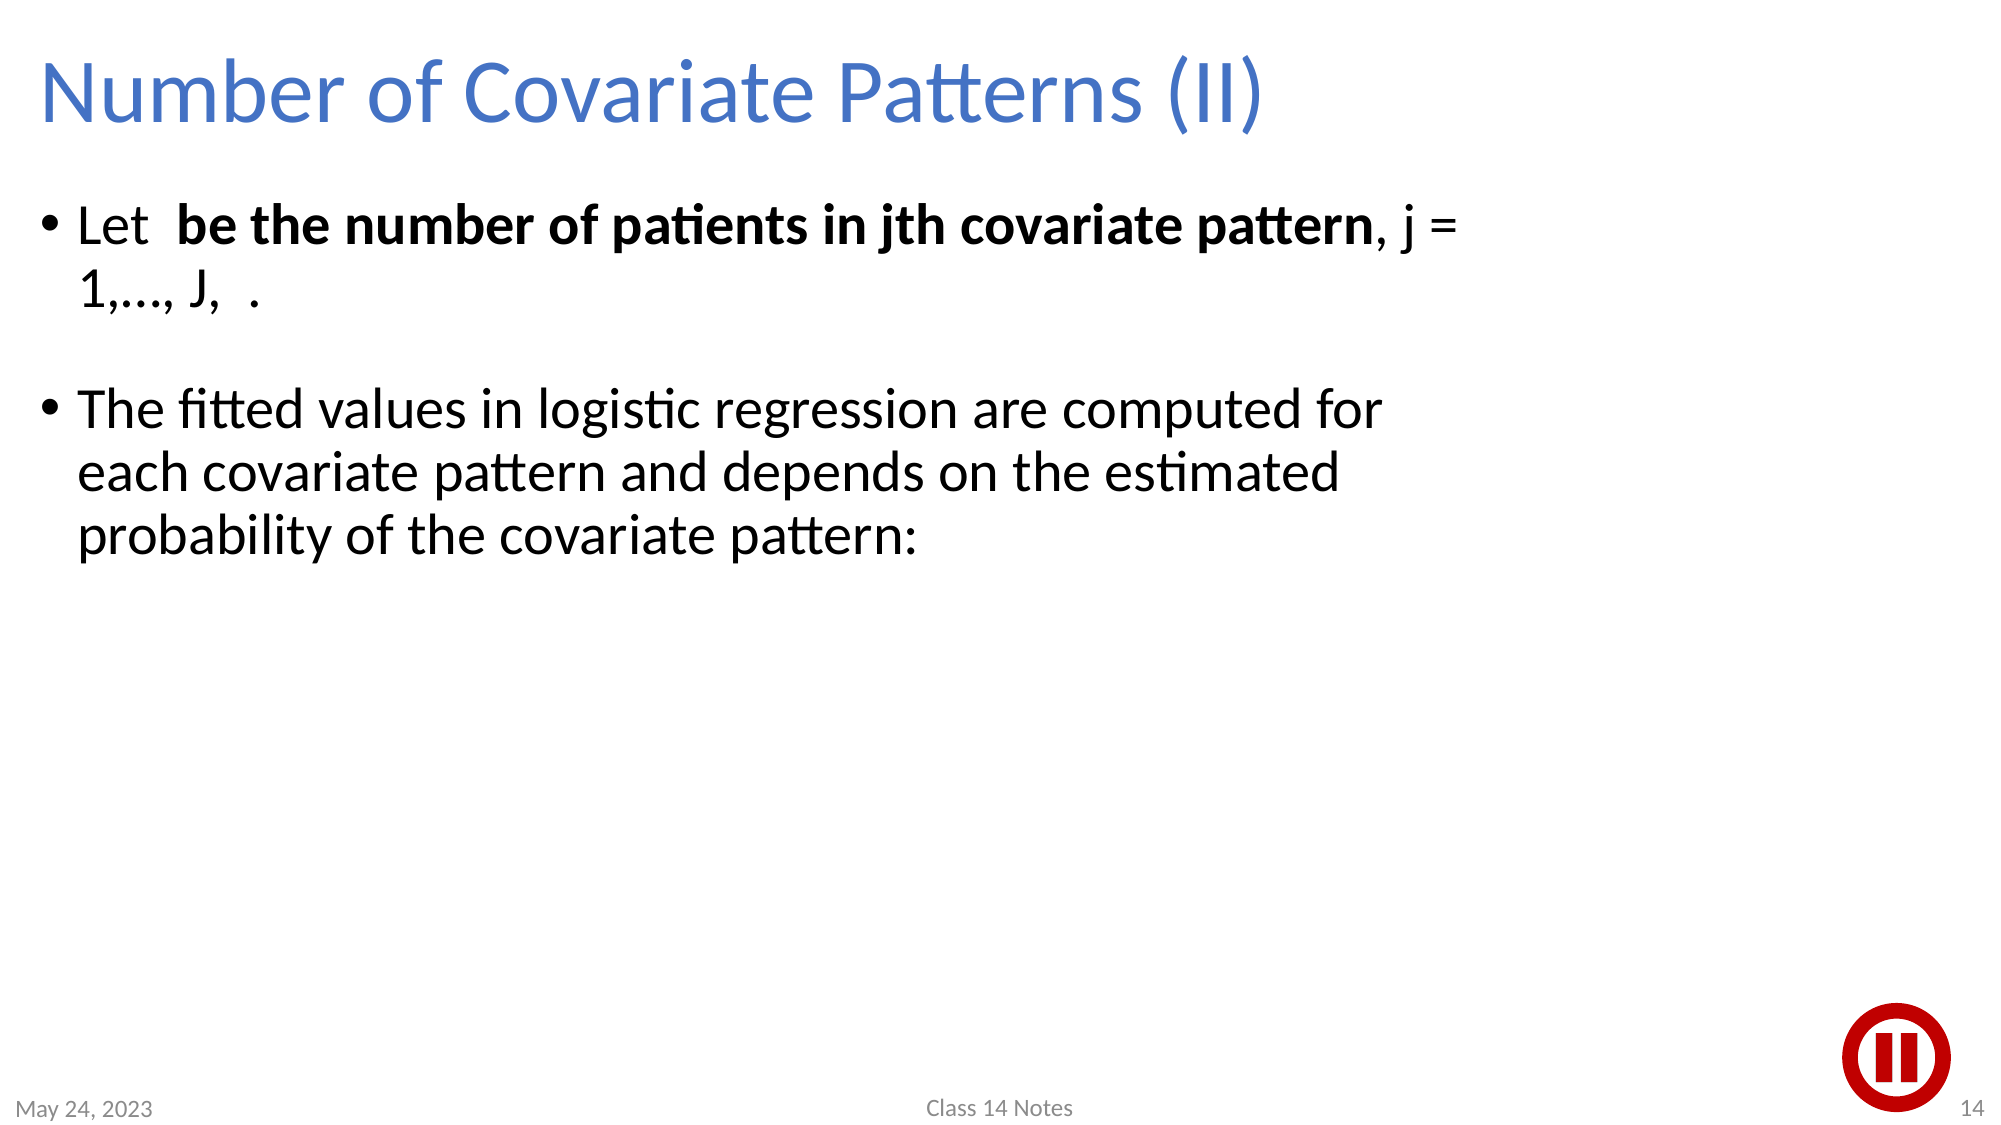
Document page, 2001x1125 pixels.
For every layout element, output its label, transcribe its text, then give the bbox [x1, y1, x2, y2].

slide_number 14 [1550, 1087, 2000, 1125]
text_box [1849, 1010, 1944, 1105]
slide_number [0, 1089, 450, 1125]
footer Class 14 Notes [662, 1087, 1338, 1125]
title Number of Covariate Patterns (II) [24, 24, 1975, 163]
